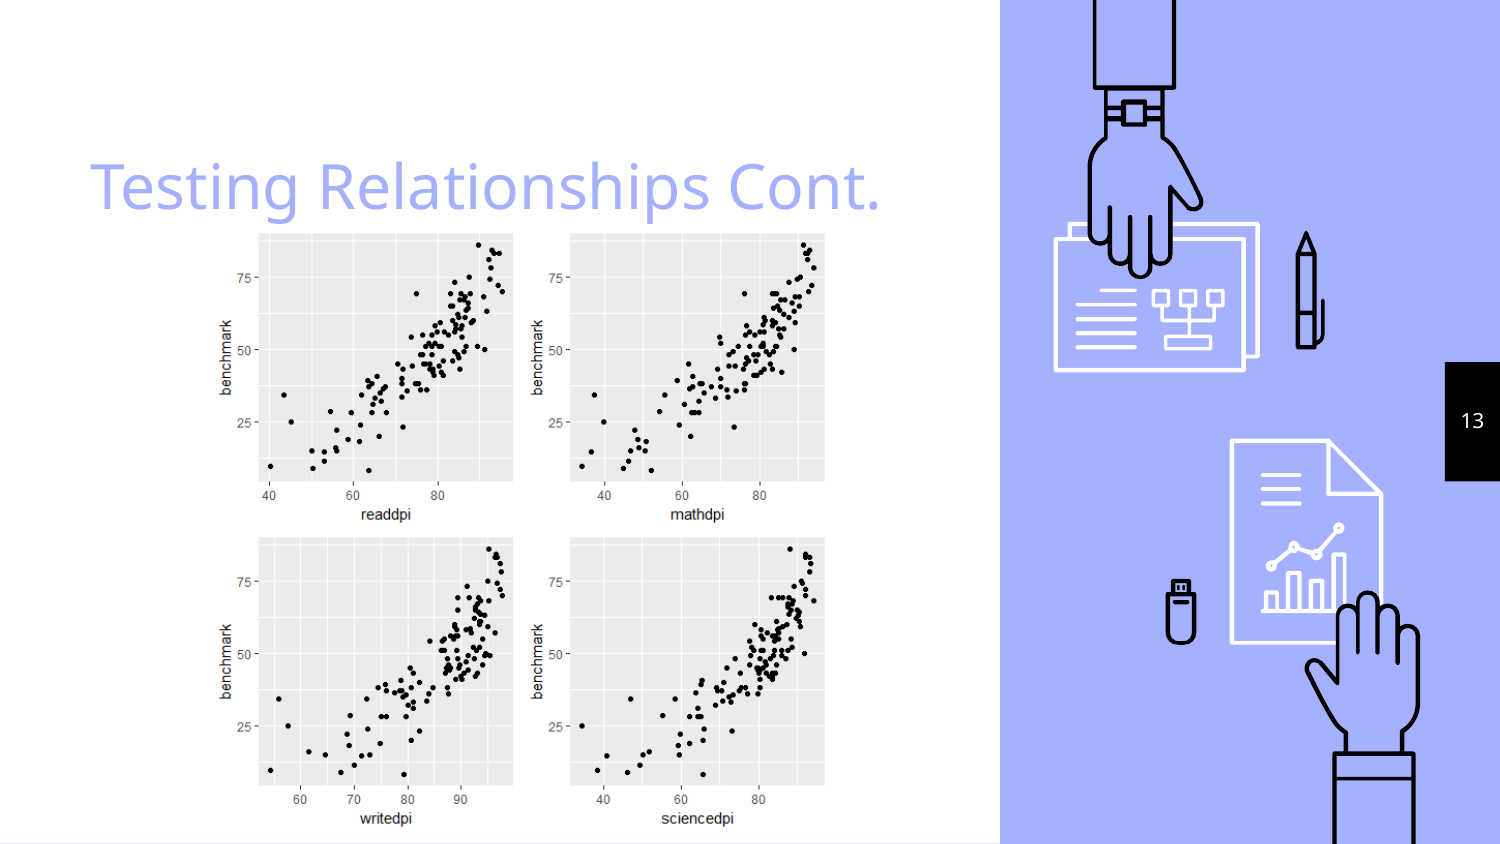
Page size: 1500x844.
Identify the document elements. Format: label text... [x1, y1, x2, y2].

picture [210, 226, 833, 834]
slide_number ‹#› [1444, 362, 1500, 482]
title Testing Relationships Cont. [75, 96, 918, 237]
